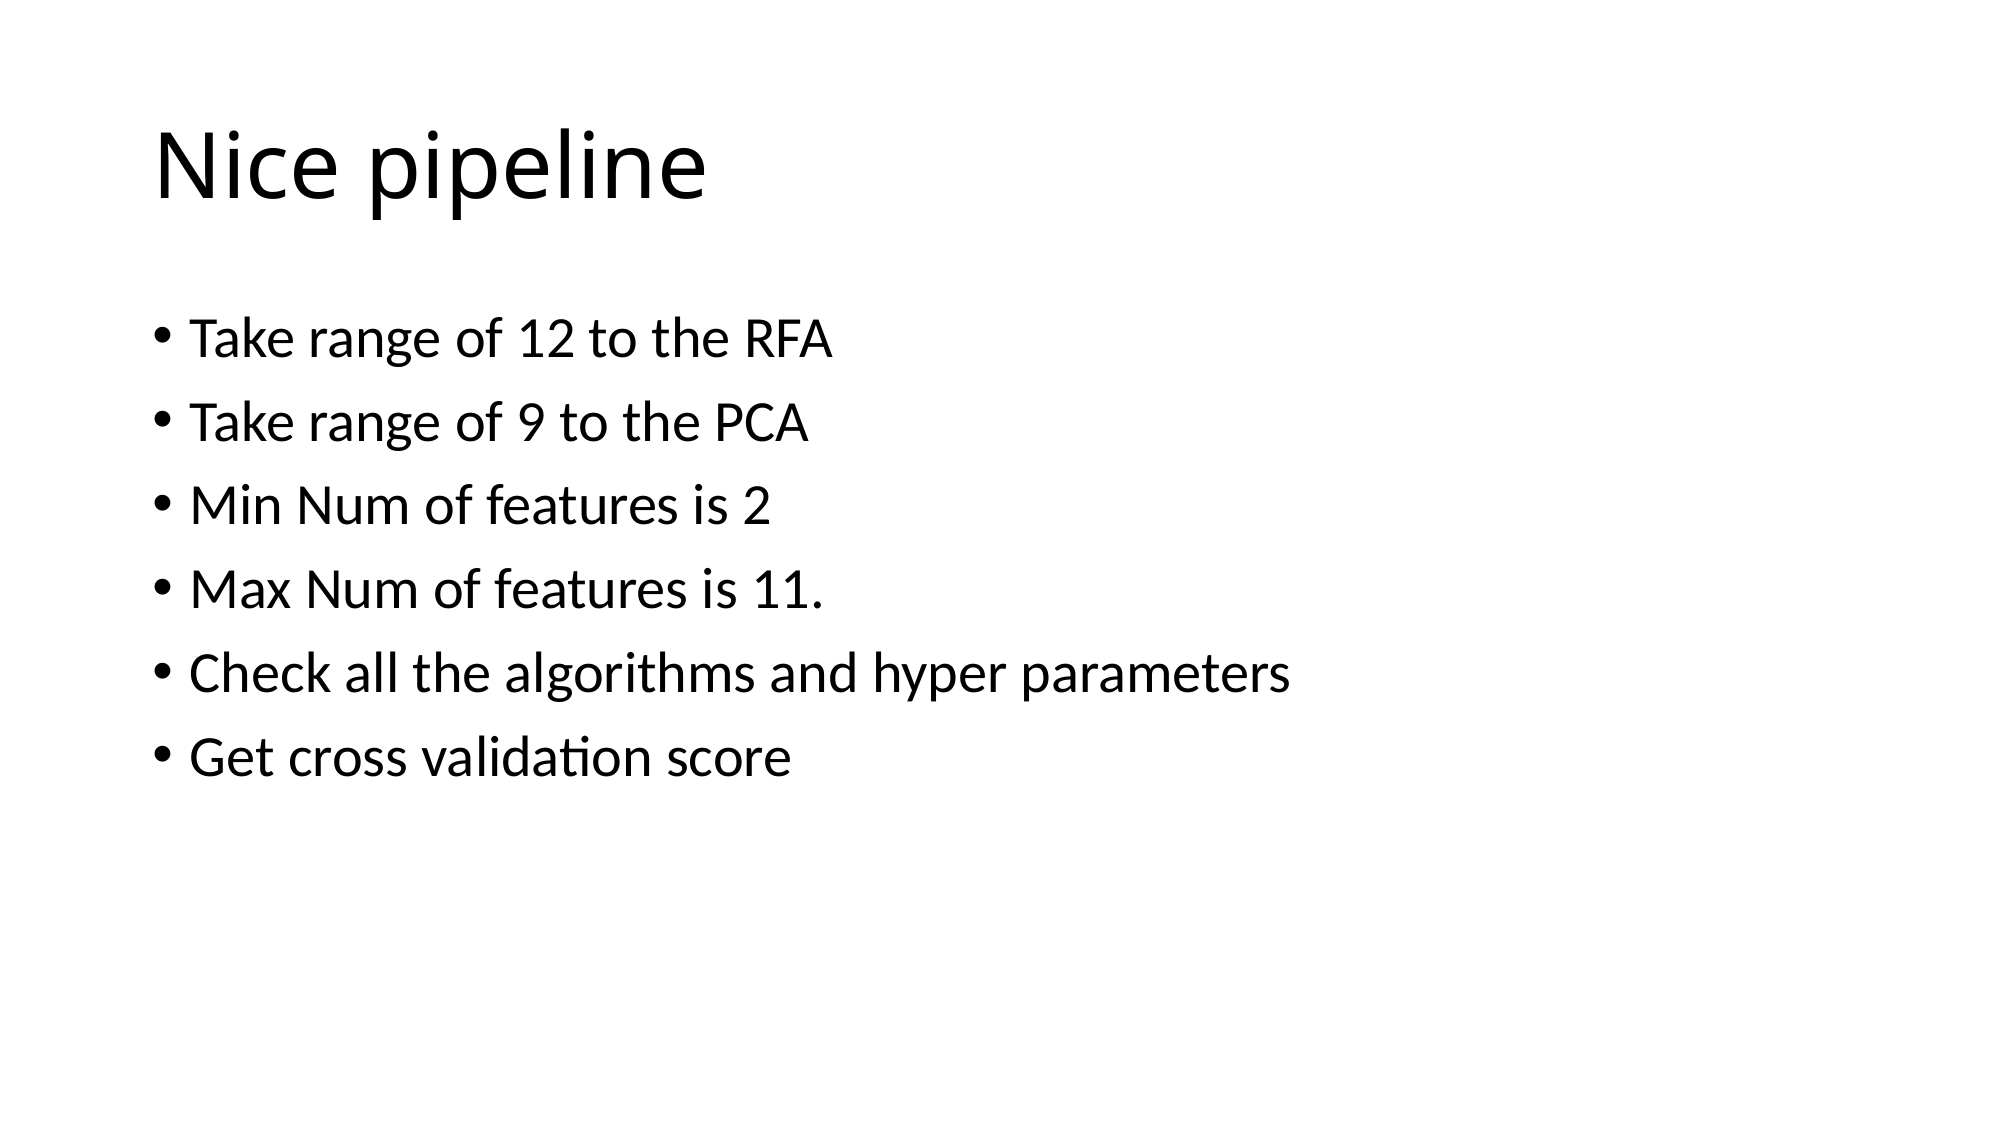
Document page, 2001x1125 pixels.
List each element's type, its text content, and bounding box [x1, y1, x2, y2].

title Nice pipeline [137, 59, 1863, 278]
list Take range of 12 to the RFA Take range of 9 to the PCA Min Num of features is 2 Max Num of features is 11. Check all the algorithms and hyper parameters Get cross validation score [137, 299, 1863, 1014]
